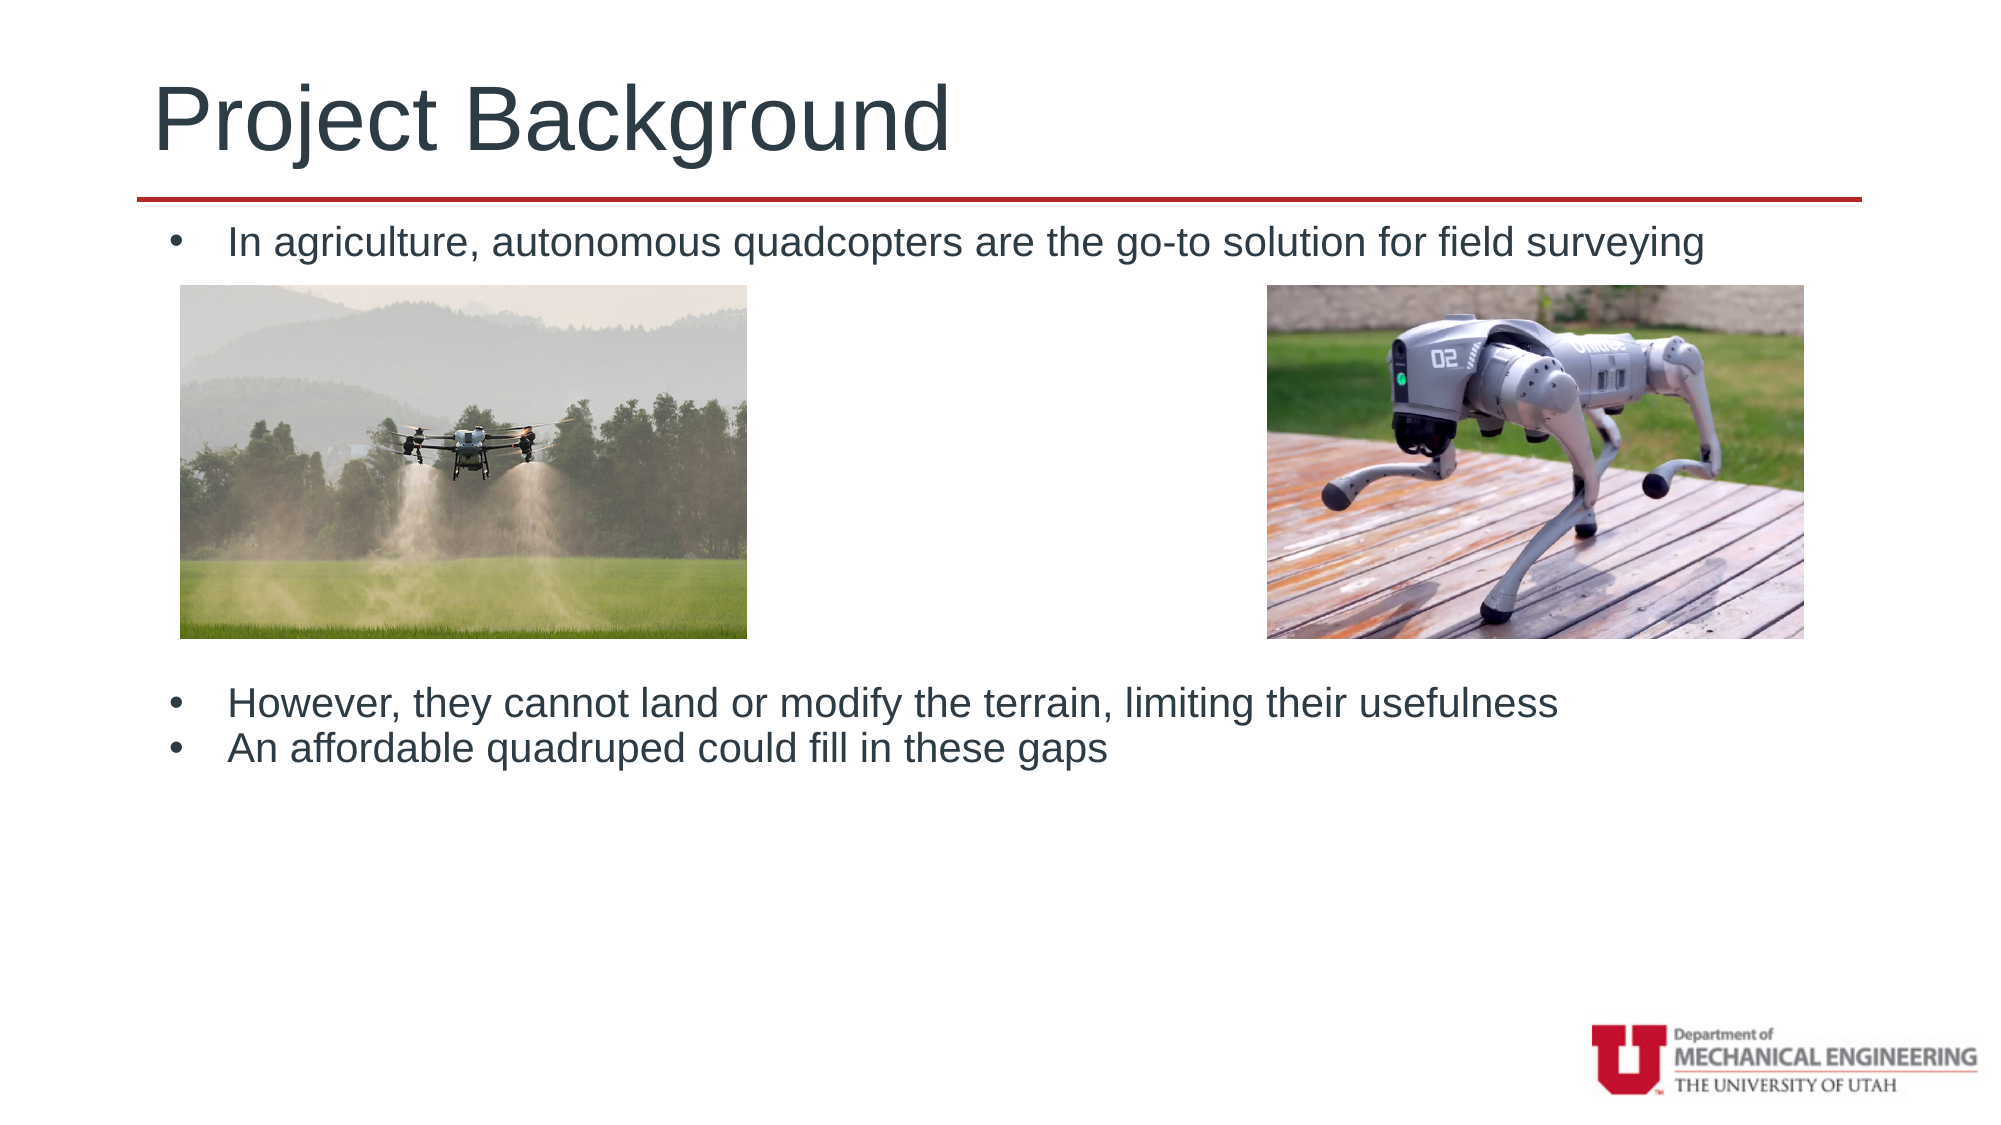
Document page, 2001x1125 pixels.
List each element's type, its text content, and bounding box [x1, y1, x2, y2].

picture [1267, 285, 1804, 639]
list In agriculture, autonomous quadcopters are the go-to solution for field surveying However, they cannot land or modify the terrain, limiting their usefulness An affordable quadruped could fill in these gaps [137, 213, 1863, 986]
picture [1591, 990, 1978, 1112]
picture [137, 271, 747, 653]
title Project Background [137, 59, 1863, 183]
